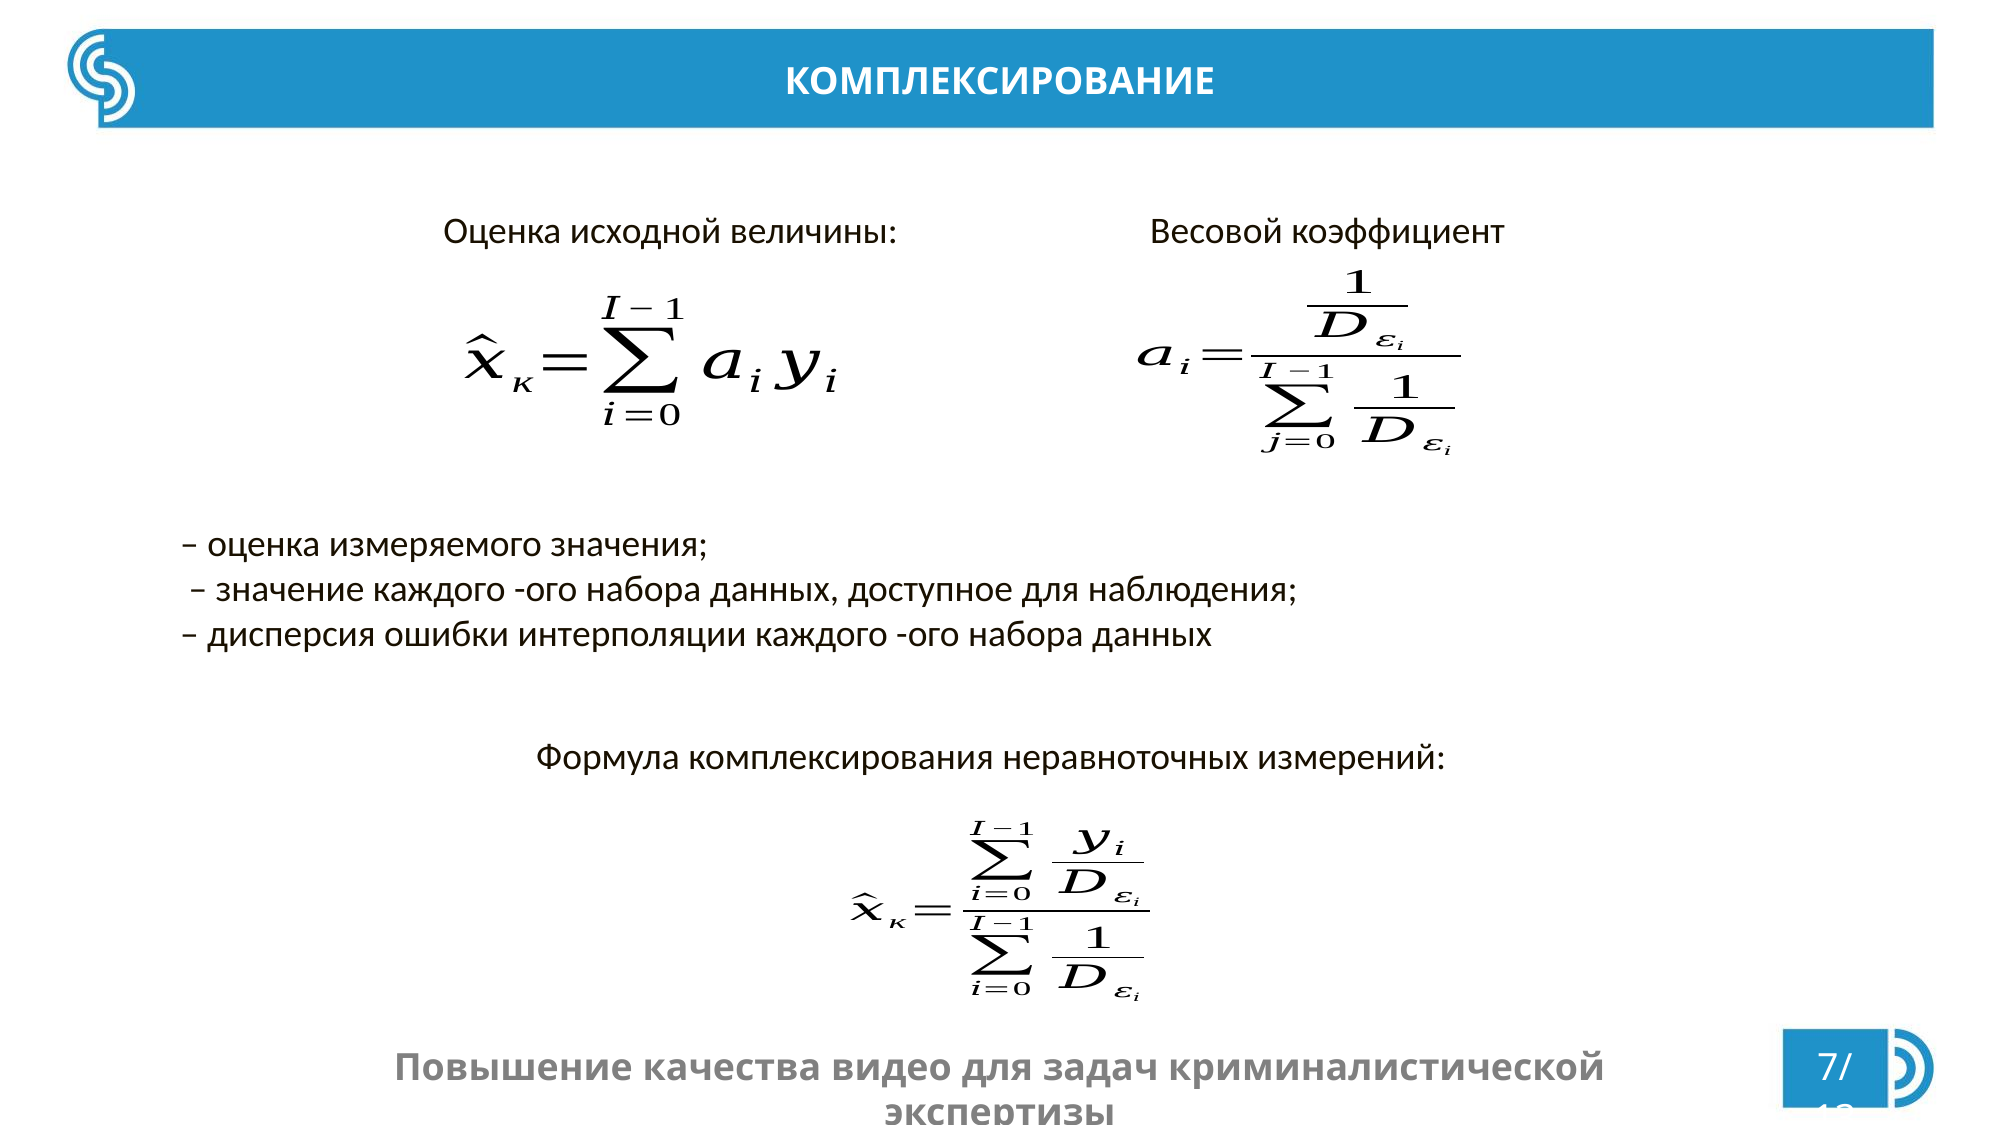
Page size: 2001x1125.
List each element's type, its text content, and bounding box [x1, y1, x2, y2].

text_box 7/13 [1783, 1035, 1887, 1125]
text_box КОМПЛЕКСИРОВАНИЕ [352, 49, 1648, 110]
picture [0, 0, 2001, 1125]
text_box Формула комплексирования неравноточных измерений: [521, 724, 1513, 785]
text_box Оценка исходной величины: [428, 198, 943, 259]
text_box Повышение качества видео для задач криминалистической экспертизы [352, 1035, 1648, 1125]
